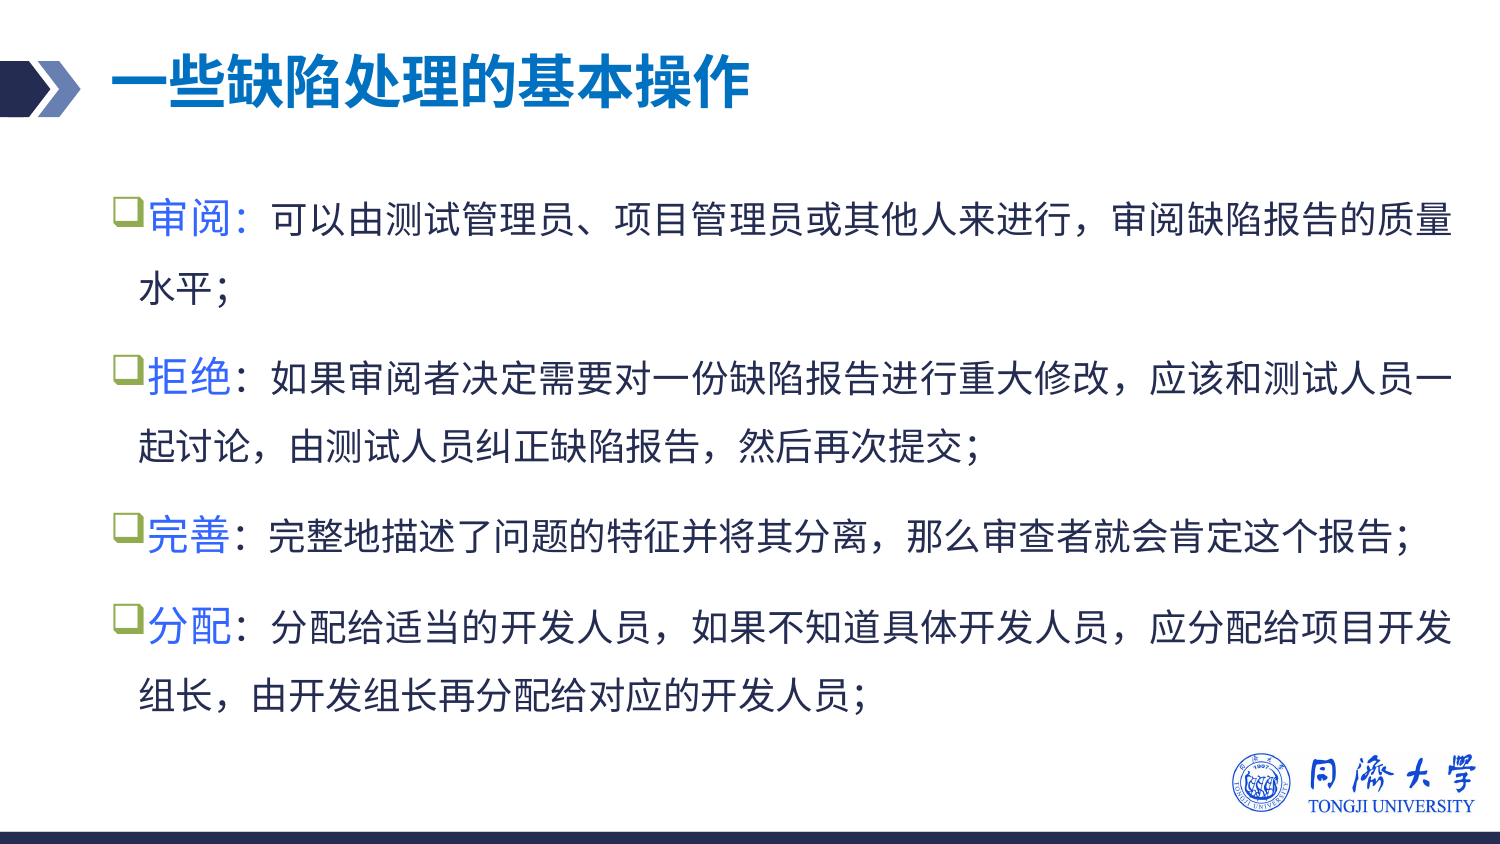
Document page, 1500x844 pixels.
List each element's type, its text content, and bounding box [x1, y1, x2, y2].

picture [1230, 751, 1480, 815]
list 审阅：可以由测试管理员、项目管理员或其他人来进行，审阅缺陷报告的质量水平； 拒绝：如果审阅者决定需要对一份缺陷报告进行重大修改，应该和测试人员一起讨论，由测试人员纠正缺陷报告，然后再次提交； 完善：完整地描述了问题的特征并将其分离，那么审查者就会肯定这个报告； 分配：分配给适当的开发人员，如果不知道具体开发人员，应分配给项目开发组长，由开发组长再分配给对应的开发人员； [95, 159, 1469, 737]
title 一些缺陷处理的基本操作 [95, 46, 1303, 132]
